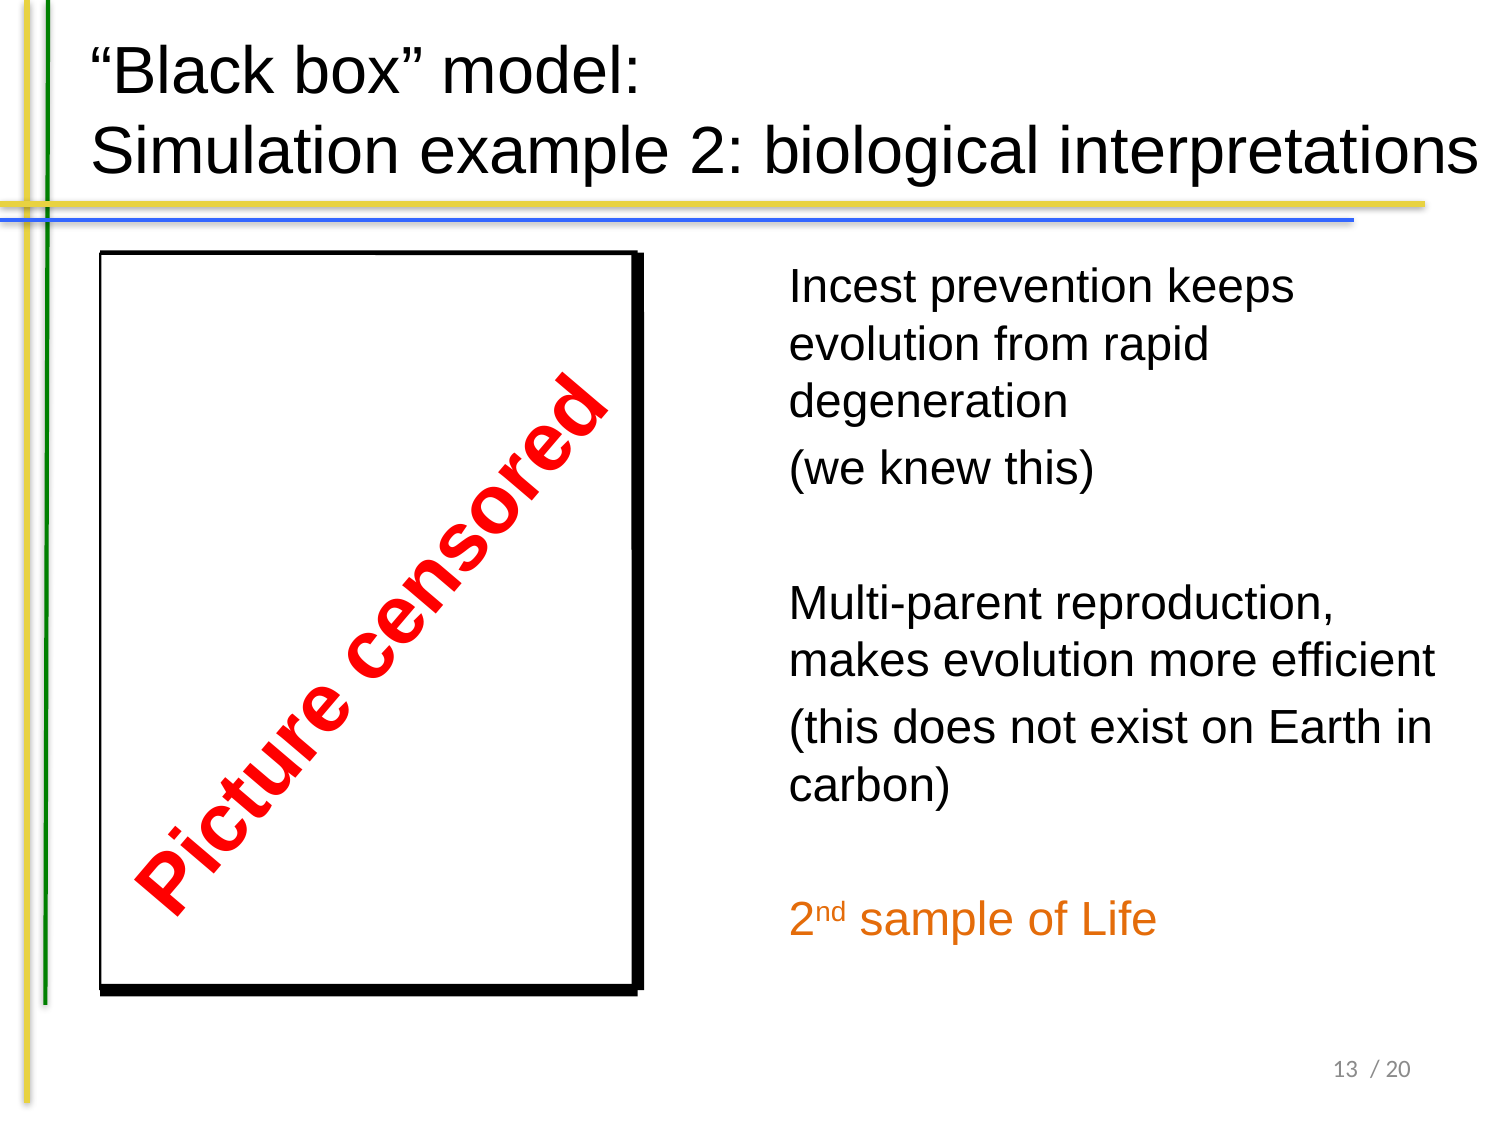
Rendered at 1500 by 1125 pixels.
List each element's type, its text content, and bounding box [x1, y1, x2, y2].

slide_number 13 [1269, 1026, 1374, 1109]
list Incest prevention keeps evolution from rapid degeneration (we knew this) Multi-parent reproduction, makes evolution more efficient (this does not exist on Earth in carbon) 2nd sample of Life [773, 247, 1458, 1009]
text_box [99, 252, 638, 996]
title “Black box” model: Simulation example 2: biological interpretations [75, 12, 1500, 201]
